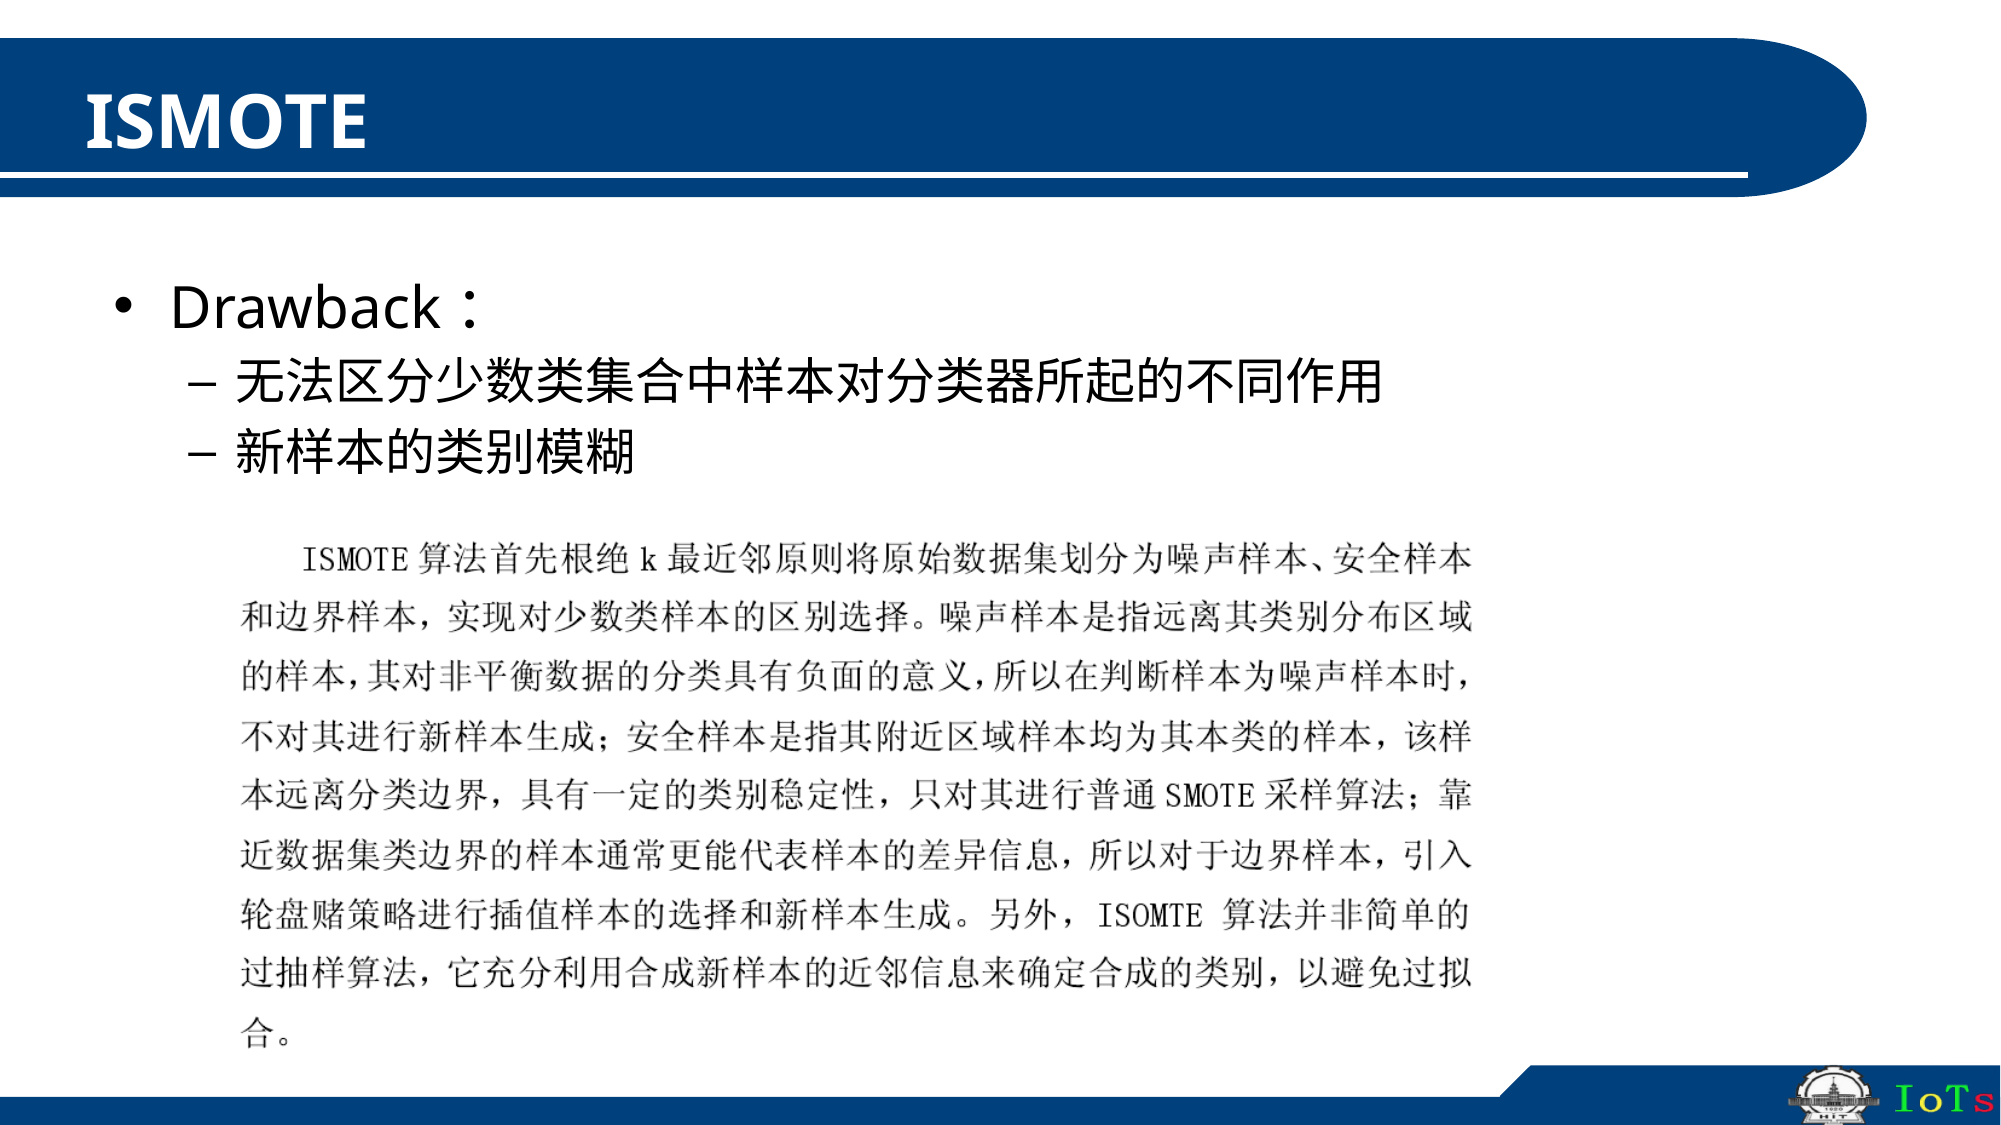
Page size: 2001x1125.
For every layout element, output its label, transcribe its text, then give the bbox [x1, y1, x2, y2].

picture [229, 527, 1514, 1056]
picture [1779, 1056, 2001, 1125]
list Drawback： 无法区分少数类集合中样本对分类器所起的不同作用 新样本的类别模糊 [98, 262, 1899, 1005]
title ISMOTE [70, 24, 1804, 213]
